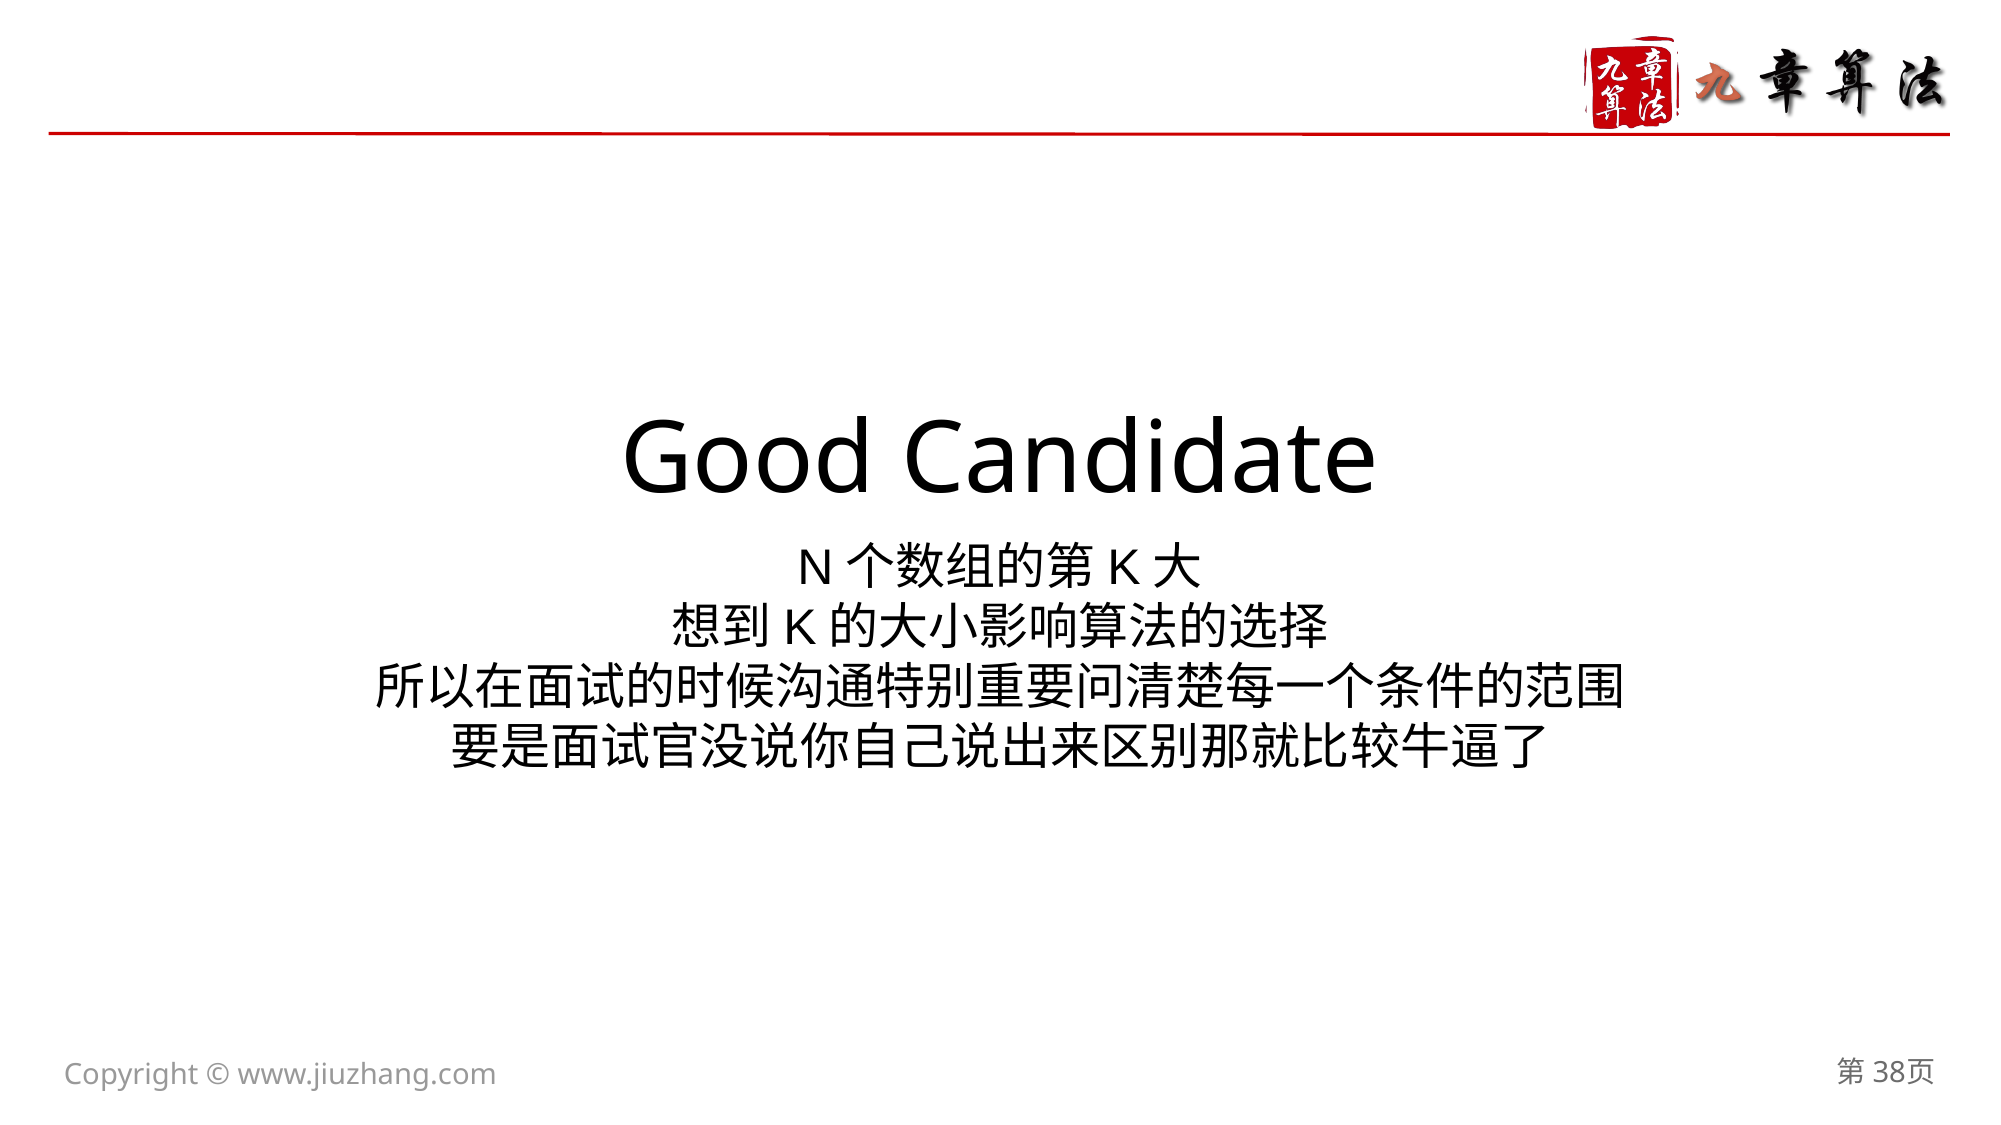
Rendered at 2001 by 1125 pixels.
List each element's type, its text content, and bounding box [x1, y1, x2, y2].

picture [1584, 36, 1950, 129]
title Good Candidate [249, 184, 1750, 522]
subtitle N个数组的第K大 想到K的大小影响算法的选择 所以在面试的时候沟通特别重要问清楚每一个条件的范围 要是面试官没说你自己说出来区别那就比较牛逼了 [249, 526, 1750, 863]
slide_number 第38页 [1800, 1046, 1950, 1099]
